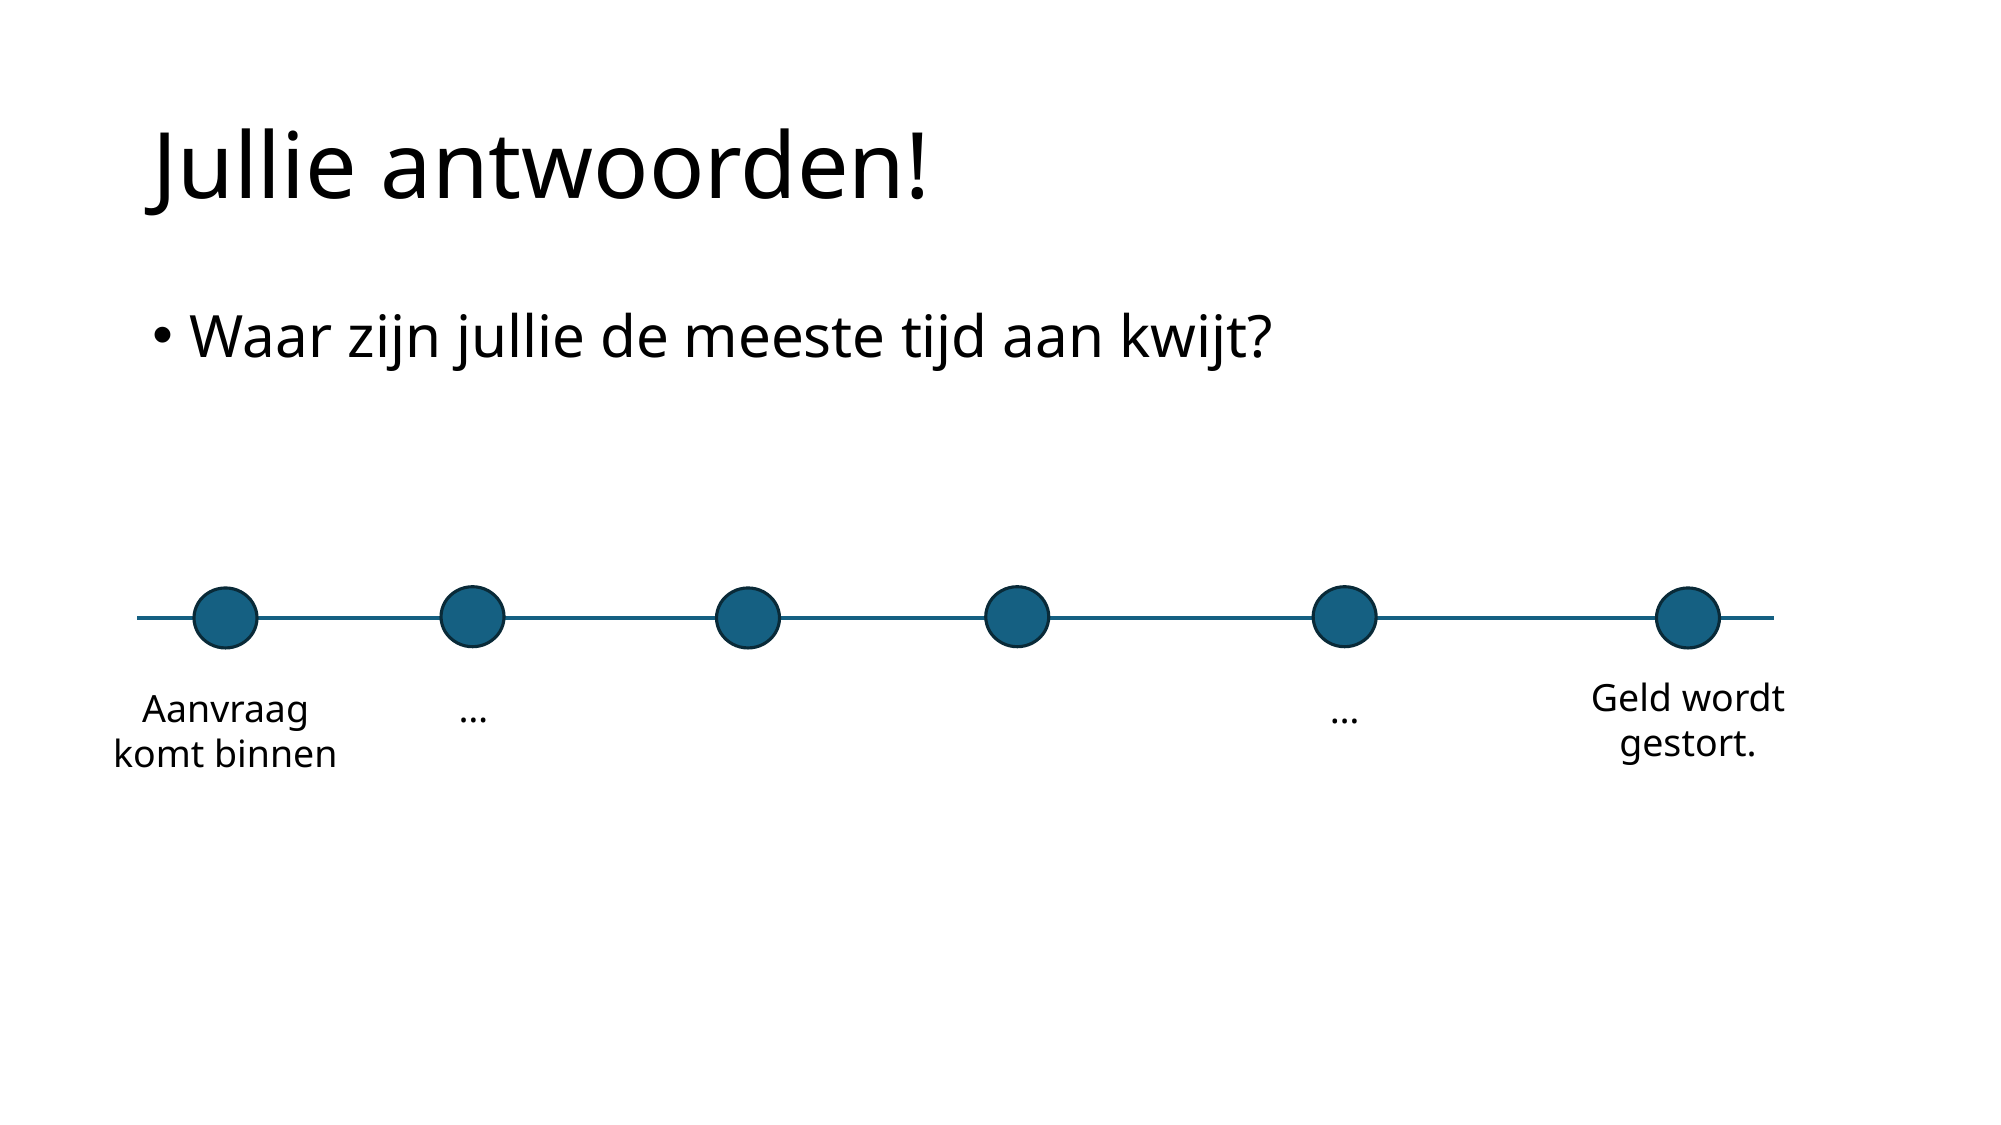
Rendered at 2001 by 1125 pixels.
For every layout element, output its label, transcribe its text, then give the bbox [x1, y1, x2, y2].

text_box [1311, 585, 1378, 617]
text_box [984, 619, 1051, 649]
text_box [1655, 619, 1722, 650]
text_box Geld wordt gestort. [1548, 666, 1828, 771]
text_box [439, 585, 506, 617]
text_box [1311, 619, 1378, 649]
text_box [439, 619, 506, 649]
text_box [1654, 586, 1722, 617]
text_box [984, 585, 1051, 617]
list Waar zijn jullie de meeste tijd aan kwijt? [137, 299, 1863, 1014]
text_box … [1204, 678, 1485, 738]
text_box [192, 619, 259, 650]
text_box [715, 619, 782, 650]
text_box … [333, 677, 614, 738]
text_box [715, 586, 782, 617]
text_box Aanvraag komt binnen [85, 677, 366, 783]
text_box [192, 586, 259, 617]
title Jullie antwoorden! [137, 59, 1863, 278]
